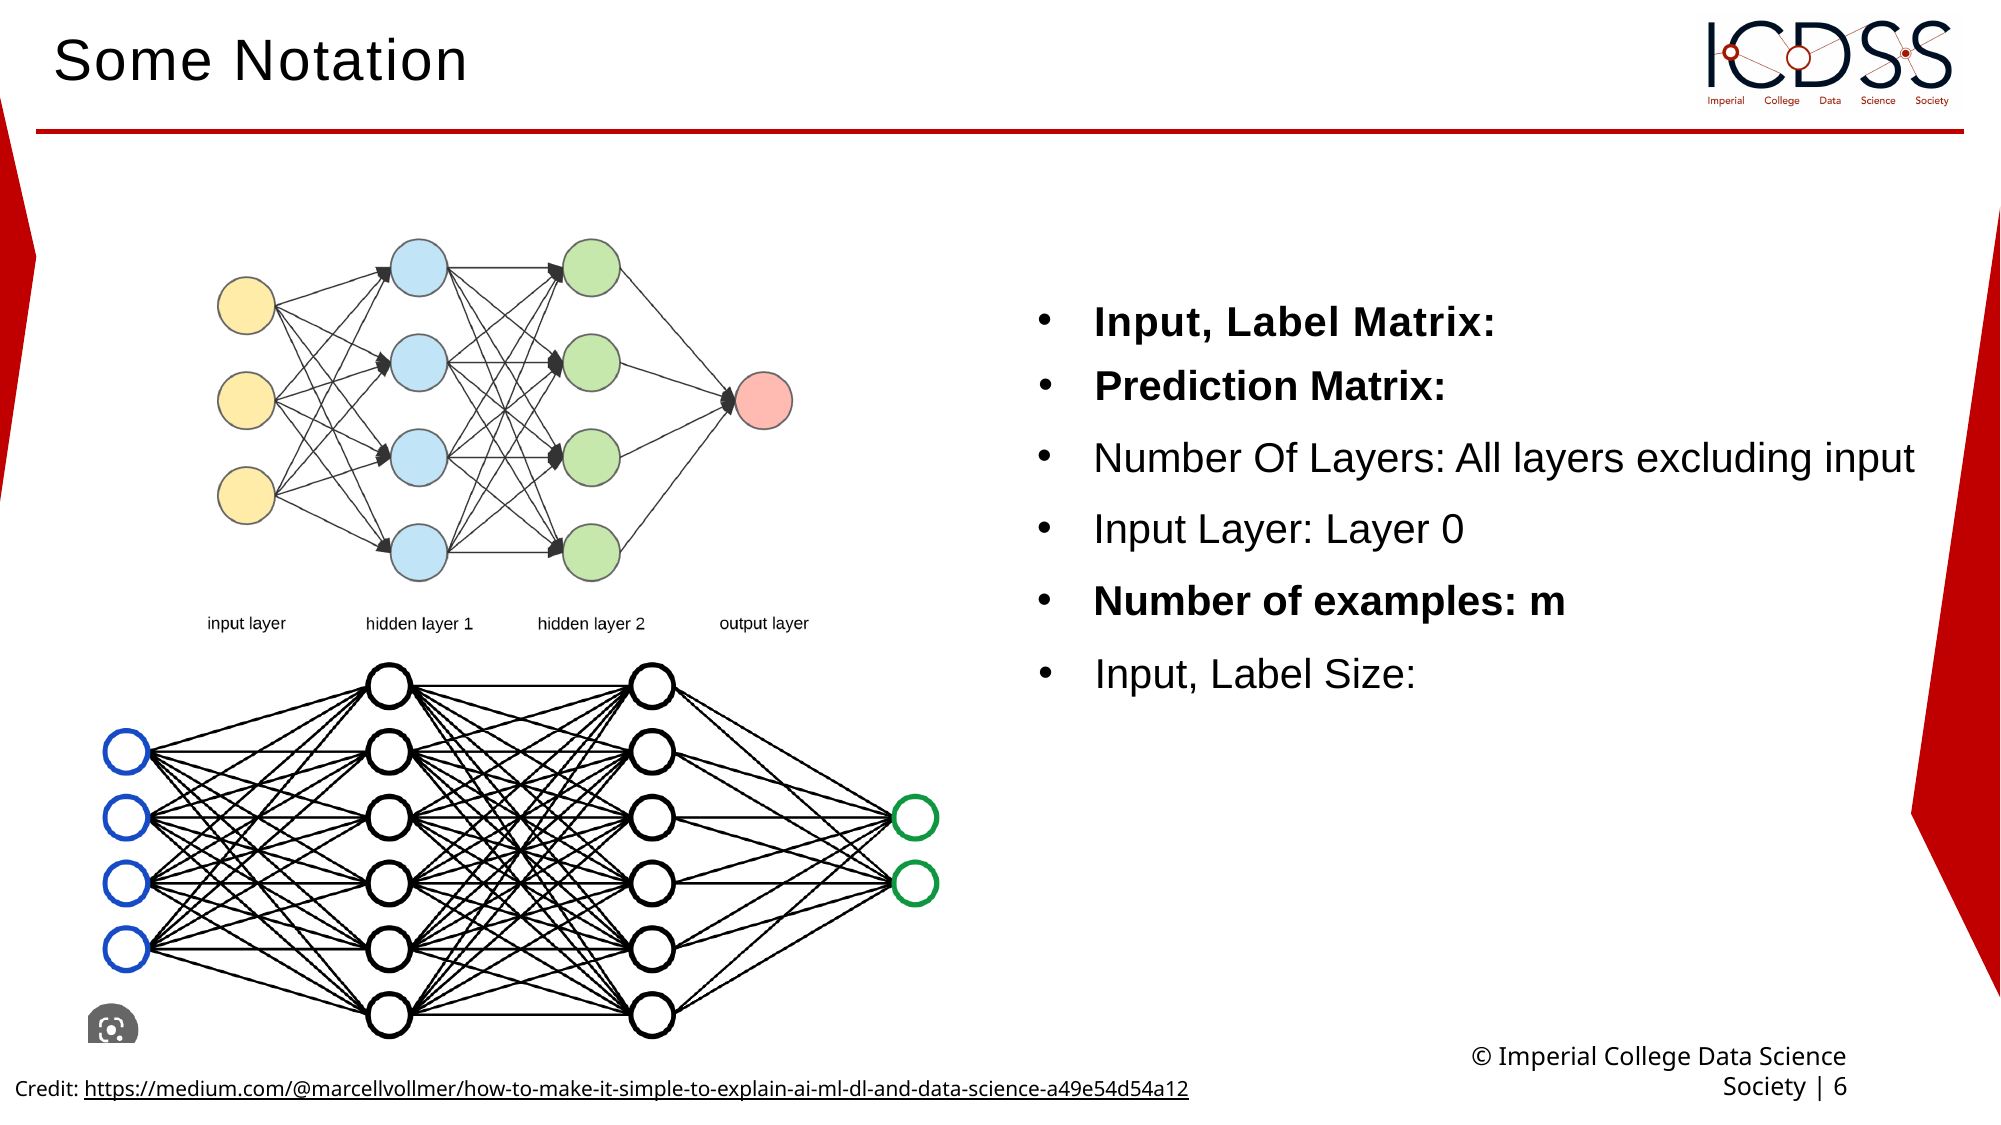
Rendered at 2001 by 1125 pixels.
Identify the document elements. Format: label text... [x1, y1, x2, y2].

text_box Number Of Layers: All layers excluding input [1022, 423, 1964, 488]
text_box Credit: https://medium.com/@marcellvollmer/how-to-make-it-simple-to-explain-ai-ml-dl-and-data-science-a49e54d54a12 [0, 1068, 1576, 1112]
text_box Number of examples: m [1022, 566, 1844, 632]
slide_number © Imperial College Data Science Society | 6 [1412, 1042, 1863, 1103]
picture [195, 232, 821, 641]
text_box Input Layer: Layer 0 [1022, 494, 1912, 560]
picture [88, 656, 947, 1043]
picture [1696, 14, 1964, 111]
title Some Notation [38, 22, 925, 132]
